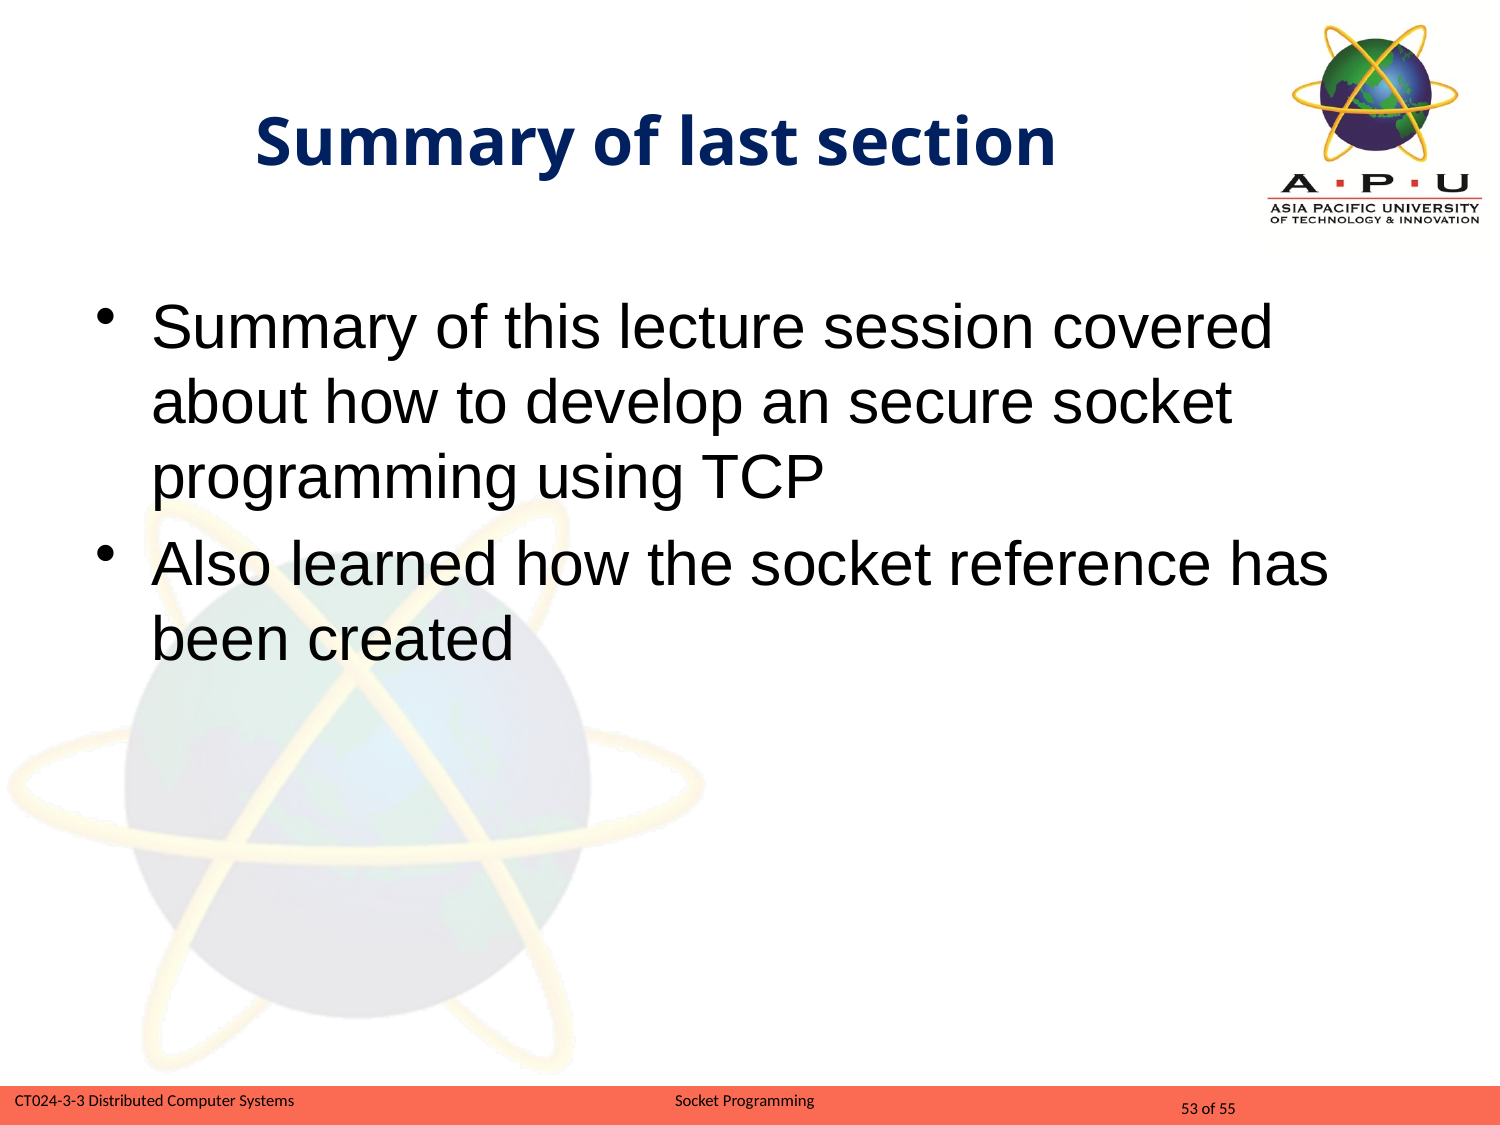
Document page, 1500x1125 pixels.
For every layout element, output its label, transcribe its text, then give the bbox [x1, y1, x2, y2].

picture [1251, 0, 1500, 249]
title Summary of last section [79, 45, 1235, 233]
list Summary of this lecture session covered about how to develop an secure socket programming using TCP Also learned how the socket reference has been created [79, 278, 1430, 1021]
